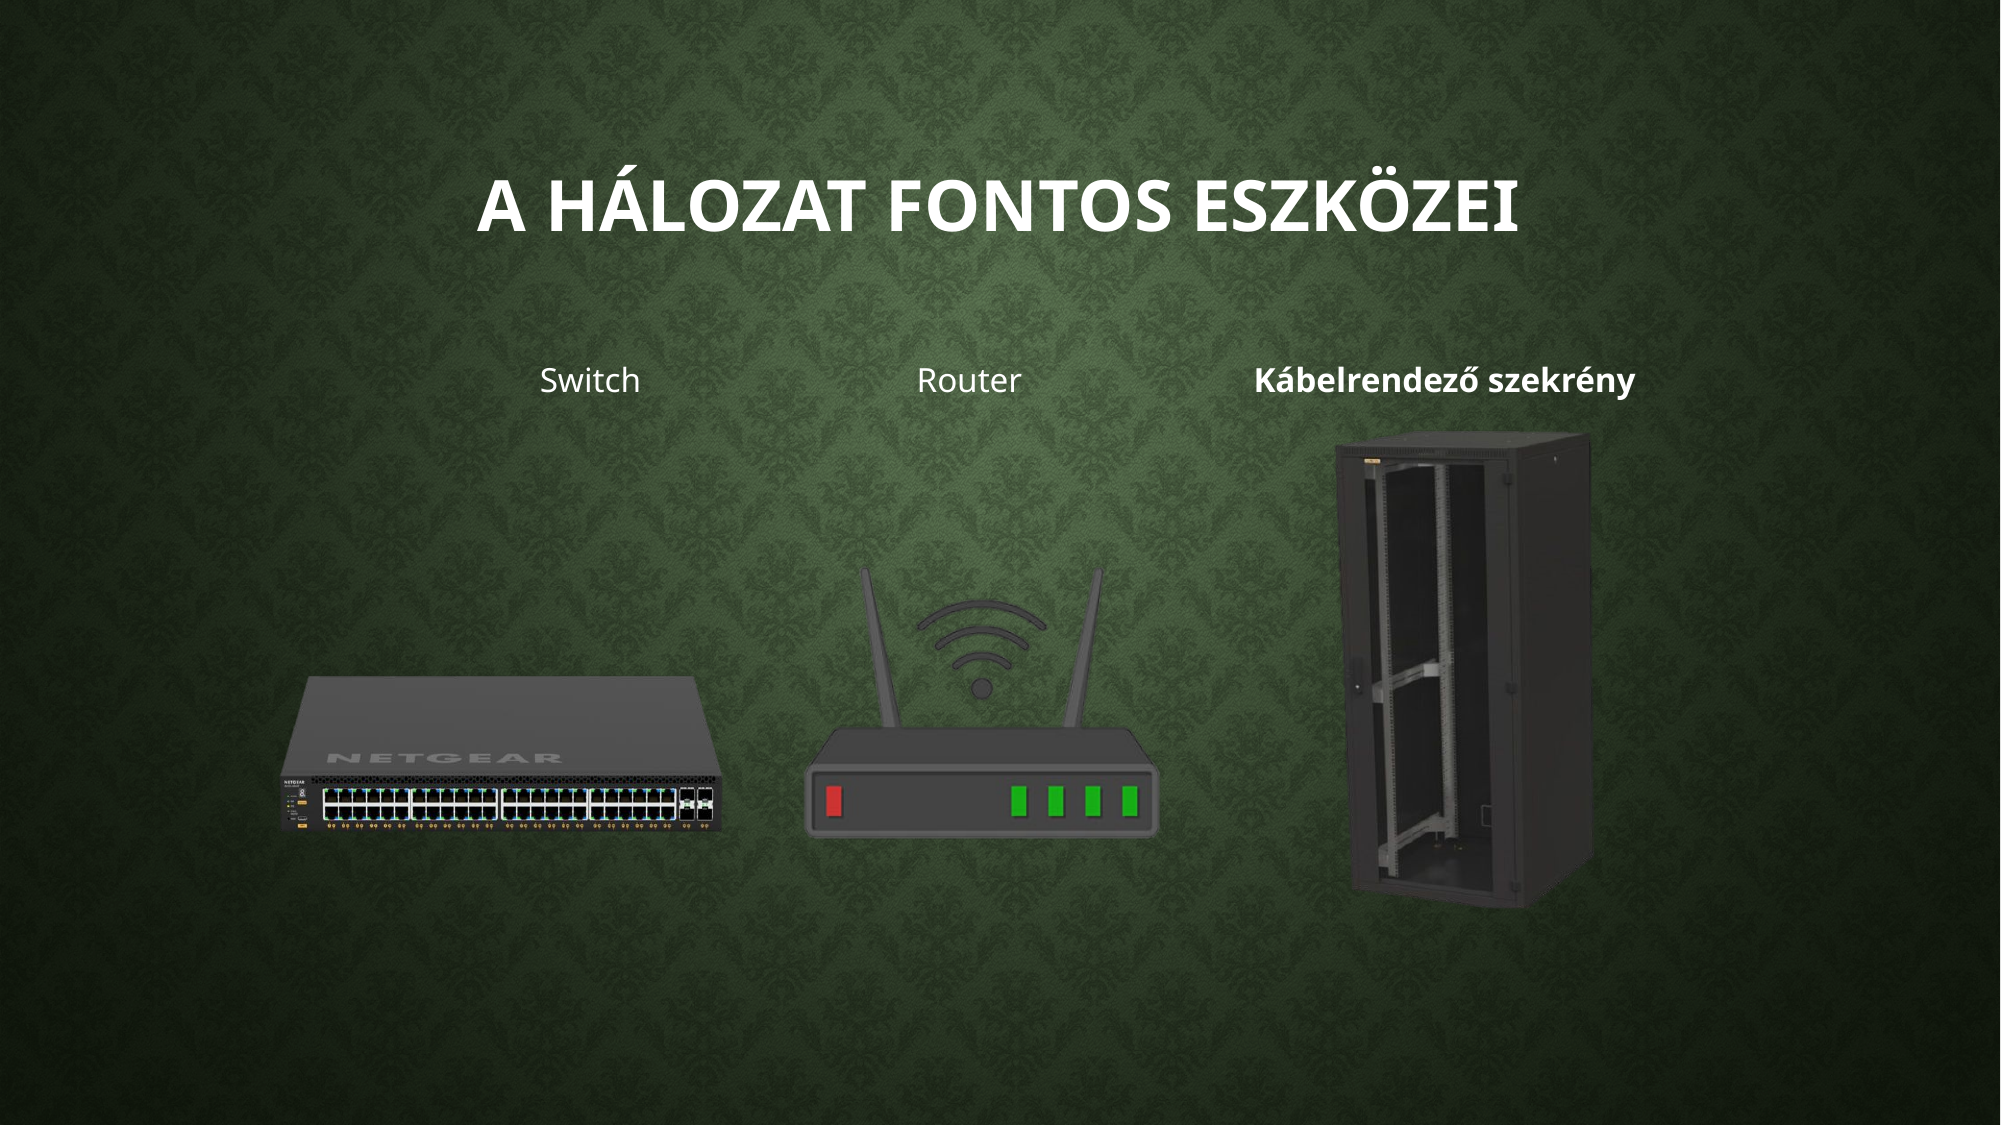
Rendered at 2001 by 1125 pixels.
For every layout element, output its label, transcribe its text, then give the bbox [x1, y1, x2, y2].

title A hálozat fontos eszközei [149, 99, 1849, 318]
list Switch Router Kábelrendező szekrény [149, 343, 1849, 950]
picture [260, 512, 743, 960]
picture [759, 413, 1740, 925]
